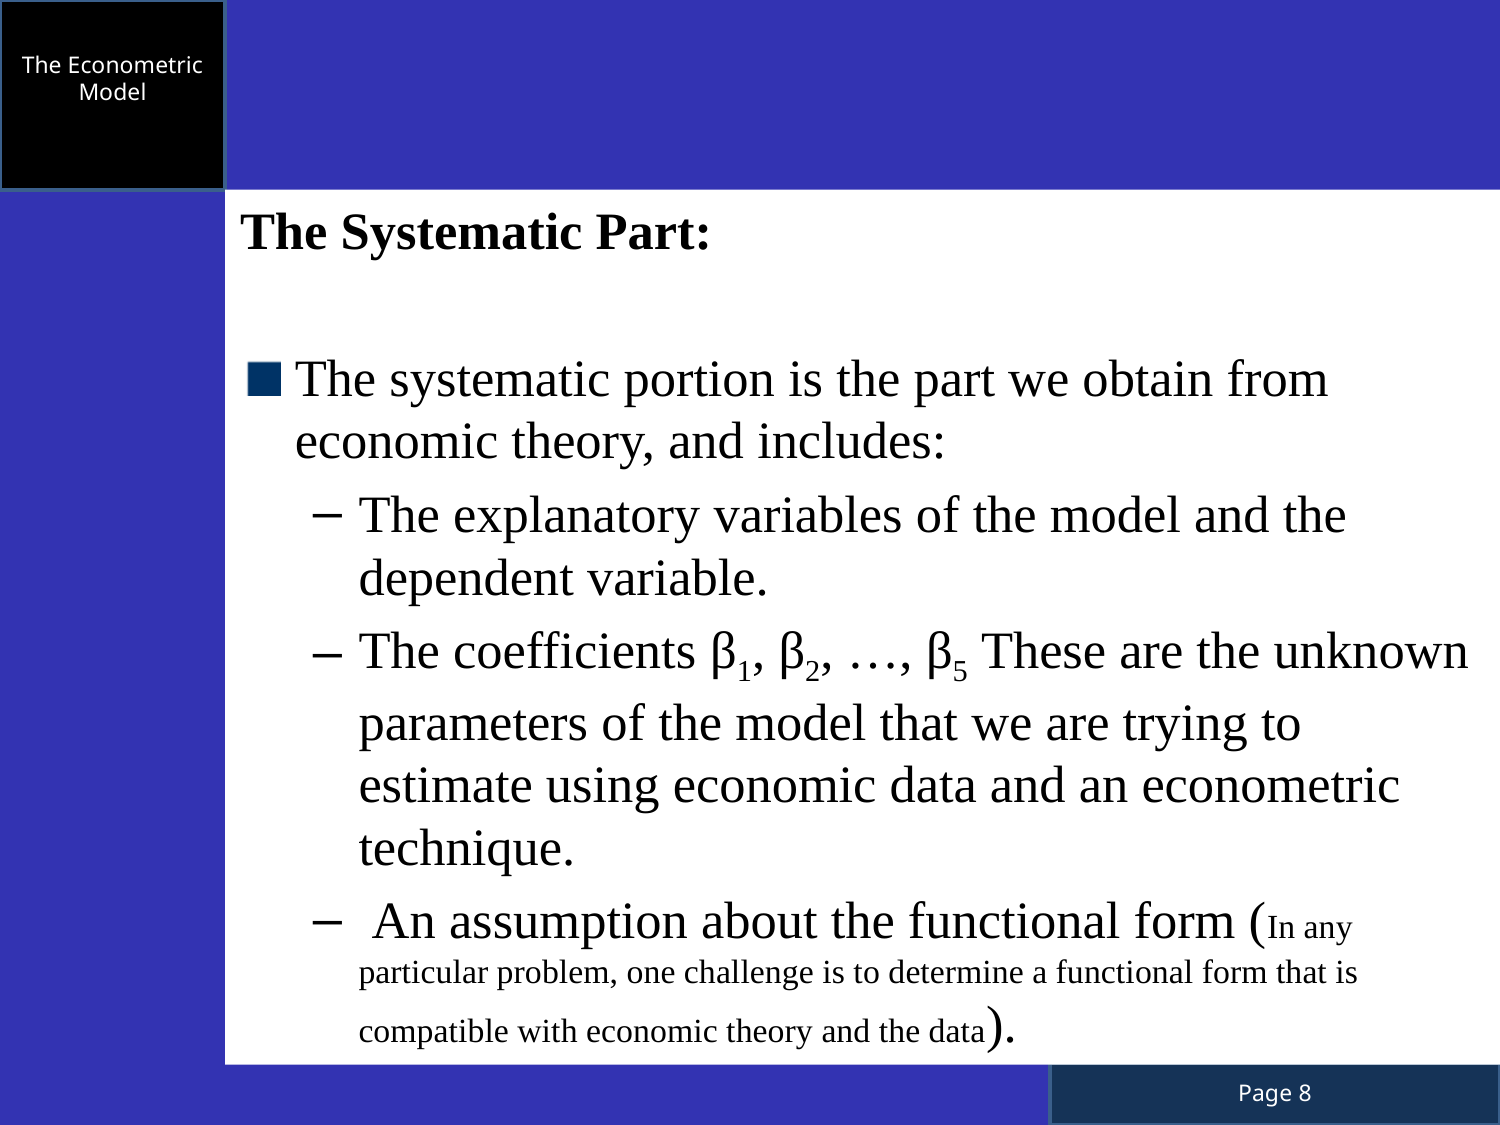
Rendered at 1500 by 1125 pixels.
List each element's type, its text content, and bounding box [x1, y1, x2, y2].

picture [240, 354, 281, 396]
text_box The Econometric Model [0, 43, 225, 113]
list The Systematic Part: The systematic portion is the part we obtain from economic theory, and includes: The explanatory variables of the model and the dependent variable. The coefficients β1, β2, …, β5 These are the unknown parameters of the model that we are trying to estimate using economic data and an econometric technique. An assumption about the functional form (In any particular problem, one challenge is to determine a functional form that is compatible with economic theory and the data). [225, 189, 1500, 1065]
